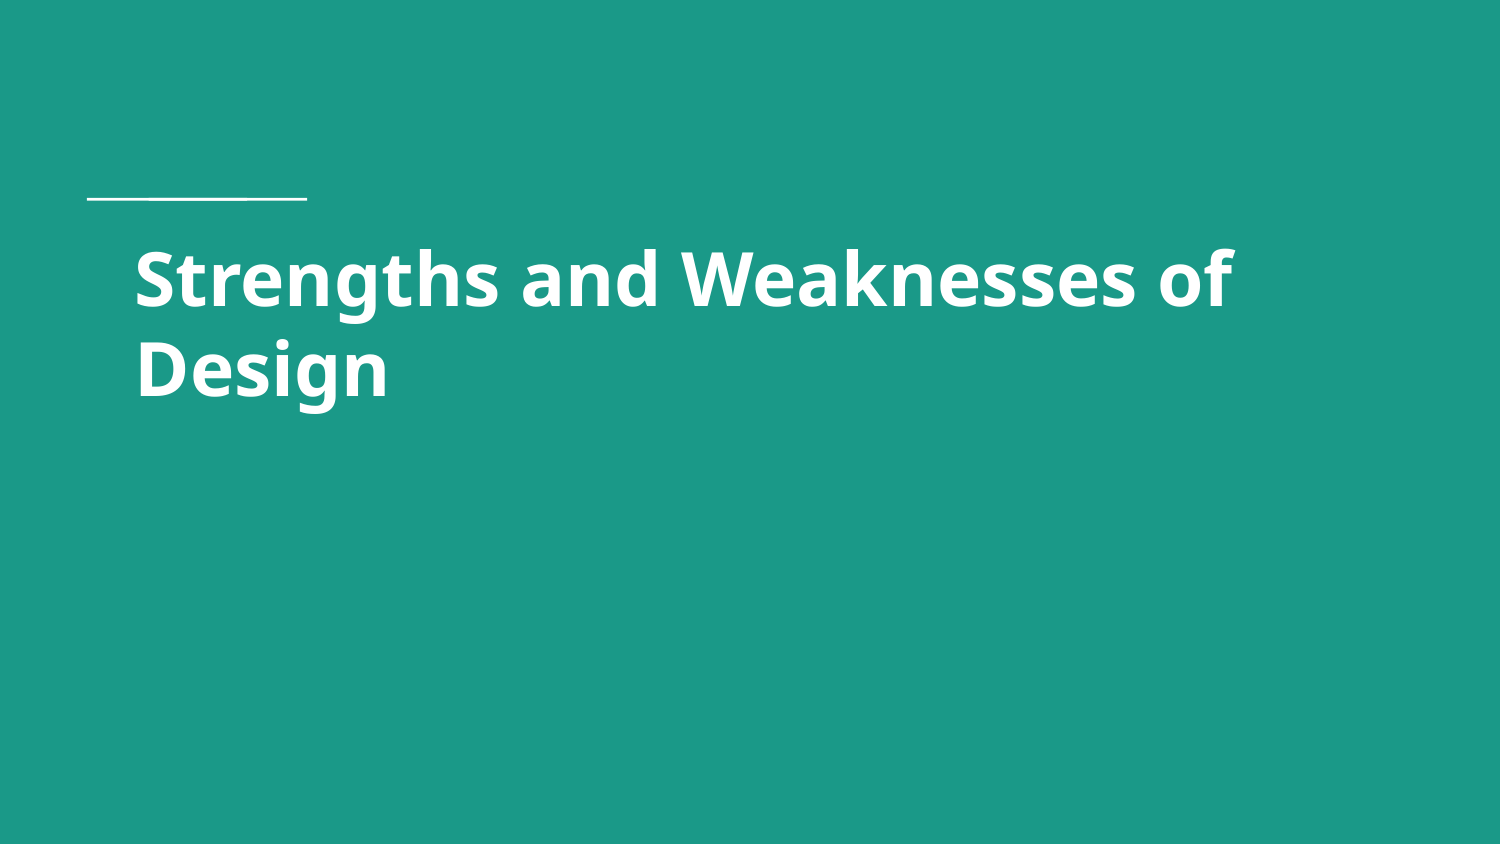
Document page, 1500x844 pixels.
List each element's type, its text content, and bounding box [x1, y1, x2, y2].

title Strengths and Weaknesses of Design [119, 216, 1381, 466]
